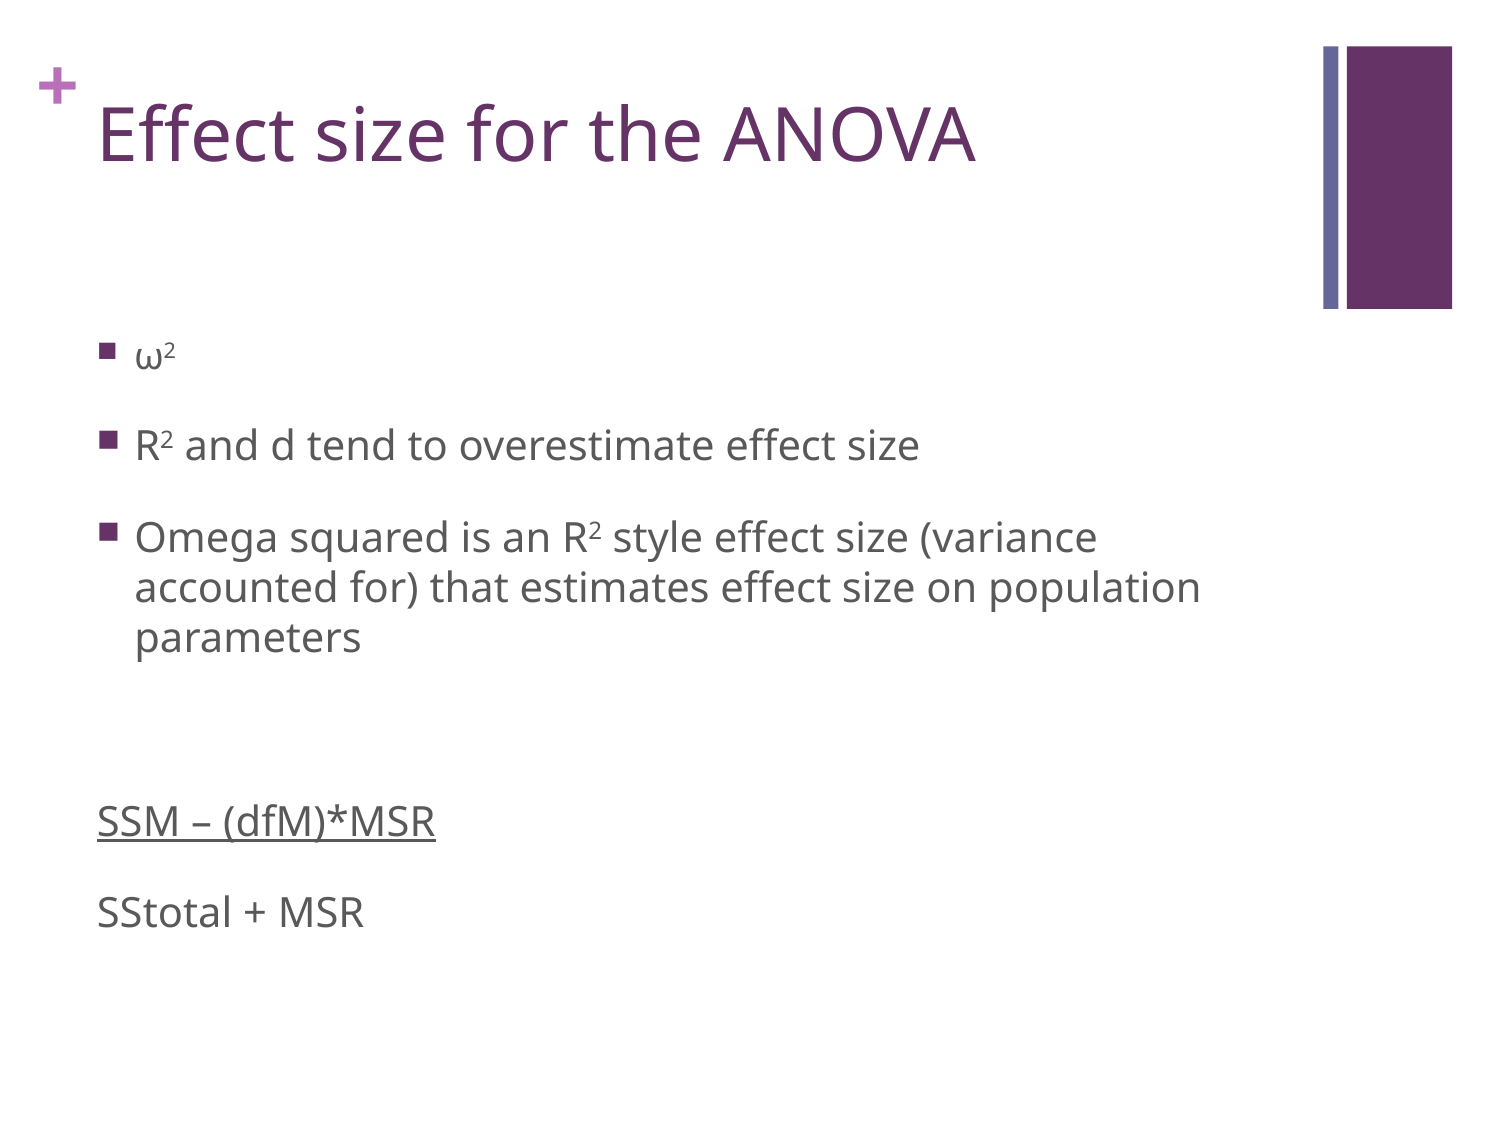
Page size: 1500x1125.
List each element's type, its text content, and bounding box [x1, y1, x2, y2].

title Effect size for the ANOVA [81, 79, 1322, 263]
list ω2 R2 and d tend to overestimate effect size Omega squared is an R2 style effect size (variance accounted for) that estimates effect size on population parameters SSM – (dfM)*MSR SStotal + MSR [81, 324, 1322, 1005]
